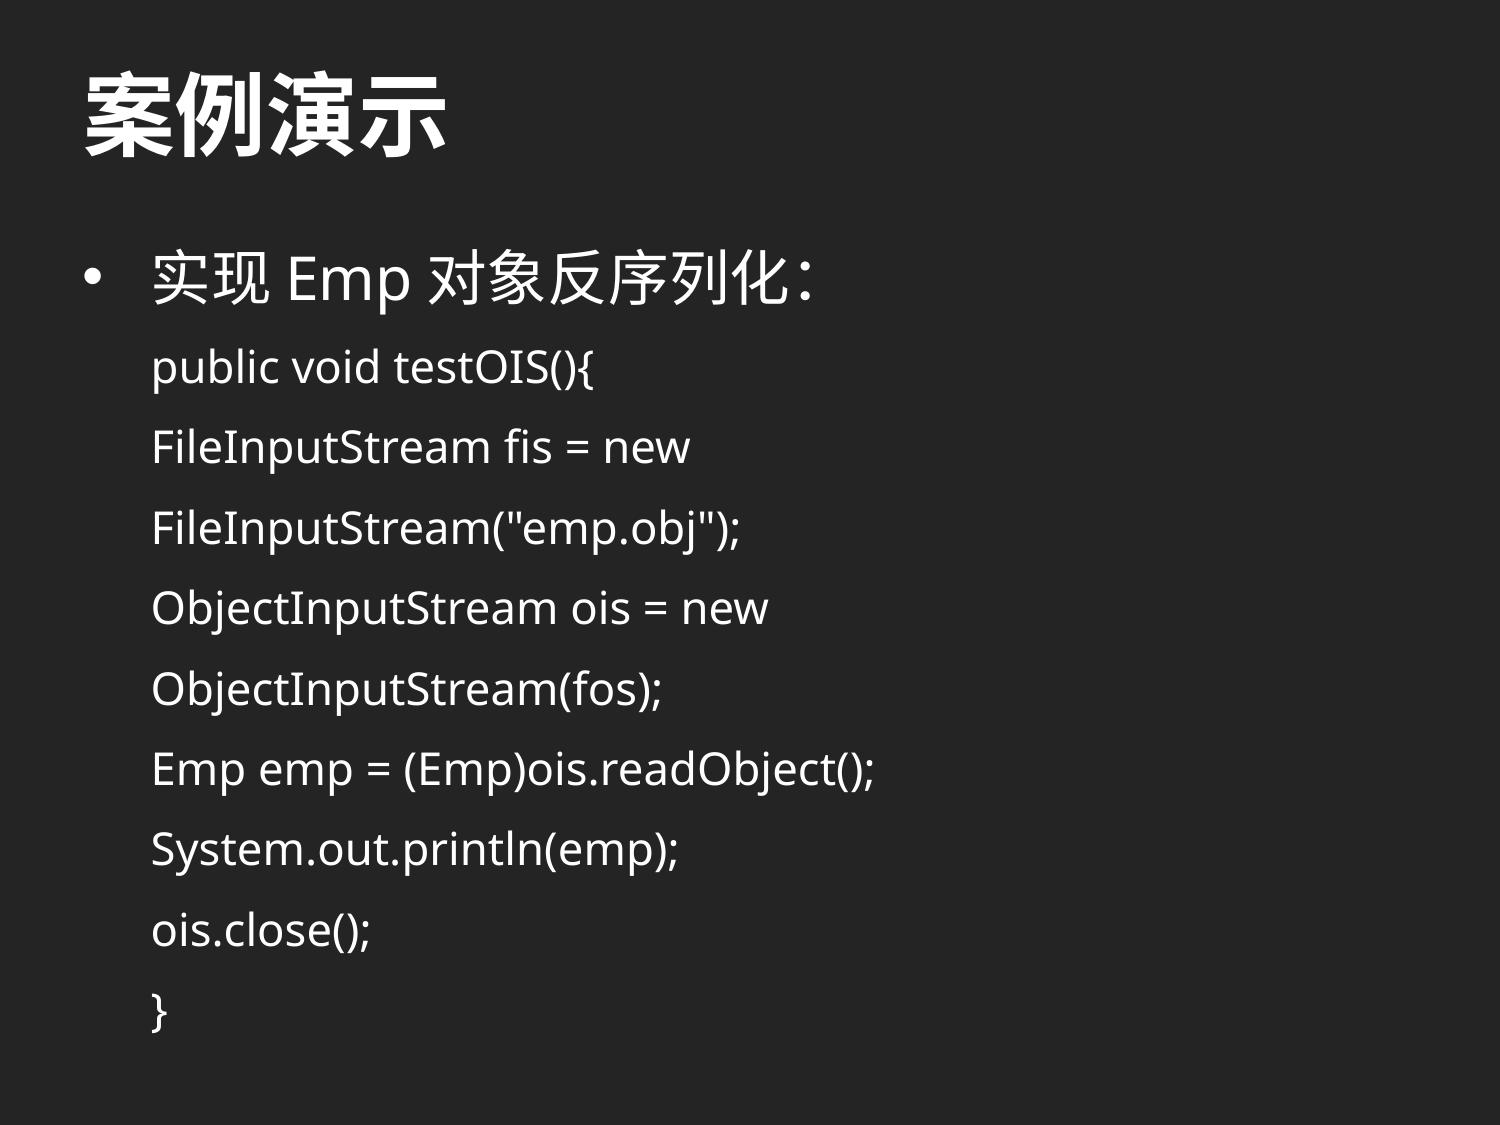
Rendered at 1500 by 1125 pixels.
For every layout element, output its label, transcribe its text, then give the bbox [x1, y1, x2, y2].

title 案例演示 [68, 35, 1432, 192]
list 实现Emp对象反序列化： public void testOIS(){ FileInputStream fis = new FileInputStream("emp.obj"); ObjectInputStream ois = new ObjectInputStream(fos); Emp emp = (Emp)ois.readObject(); System.out.println(emp); ois.close(); } [66, 210, 1433, 1044]
